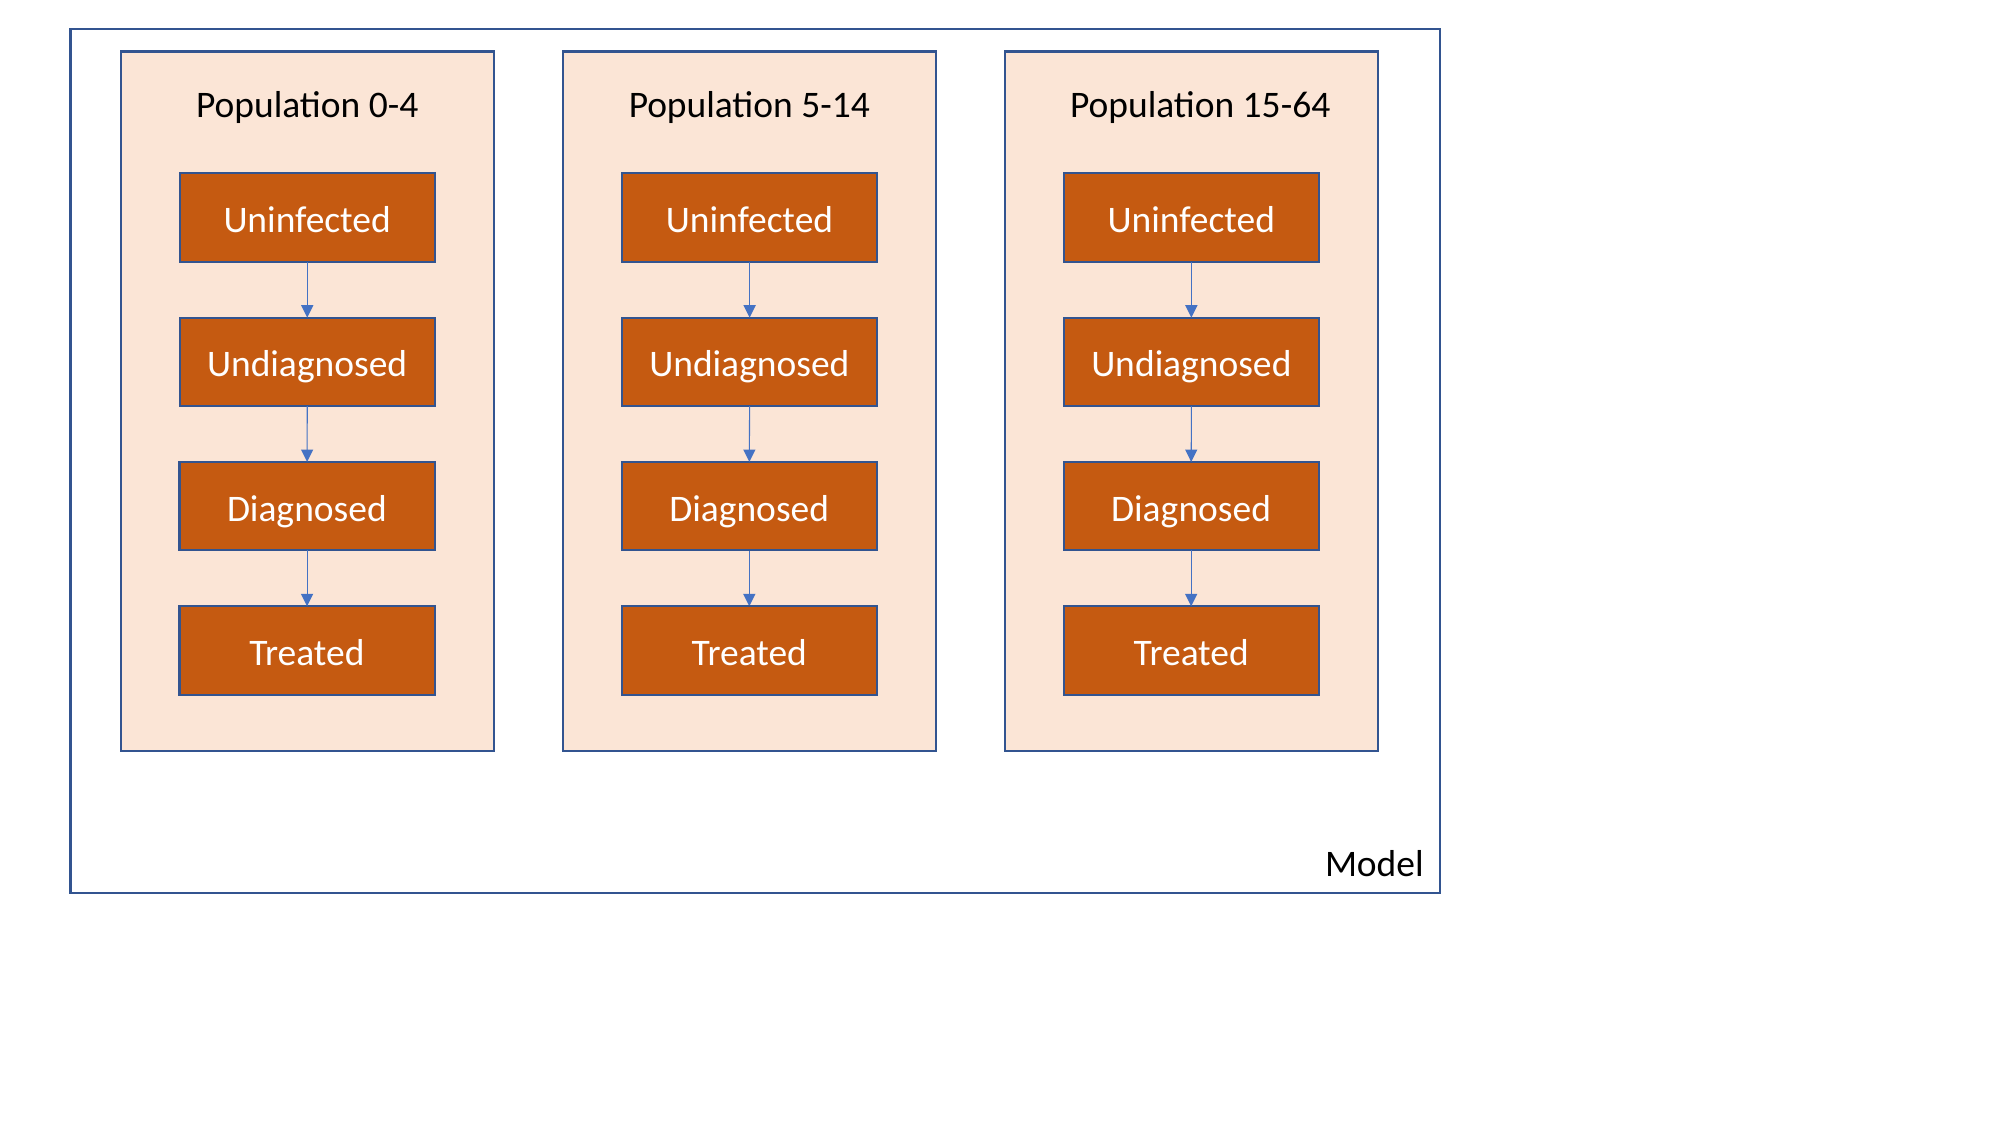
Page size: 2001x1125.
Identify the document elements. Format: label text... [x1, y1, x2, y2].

text_box [120, 133, 495, 752]
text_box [1063, 173, 1319, 695]
text_box [120, 50, 495, 73]
text_box Model [1310, 832, 1439, 892]
text_box [1004, 133, 1379, 752]
text_box [69, 28, 1441, 894]
text_box [1004, 50, 1379, 73]
text_box Population 15-64 [1000, 73, 1401, 133]
text_box Population 0-4 [120, 73, 495, 133]
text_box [179, 173, 435, 695]
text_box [621, 173, 878, 695]
